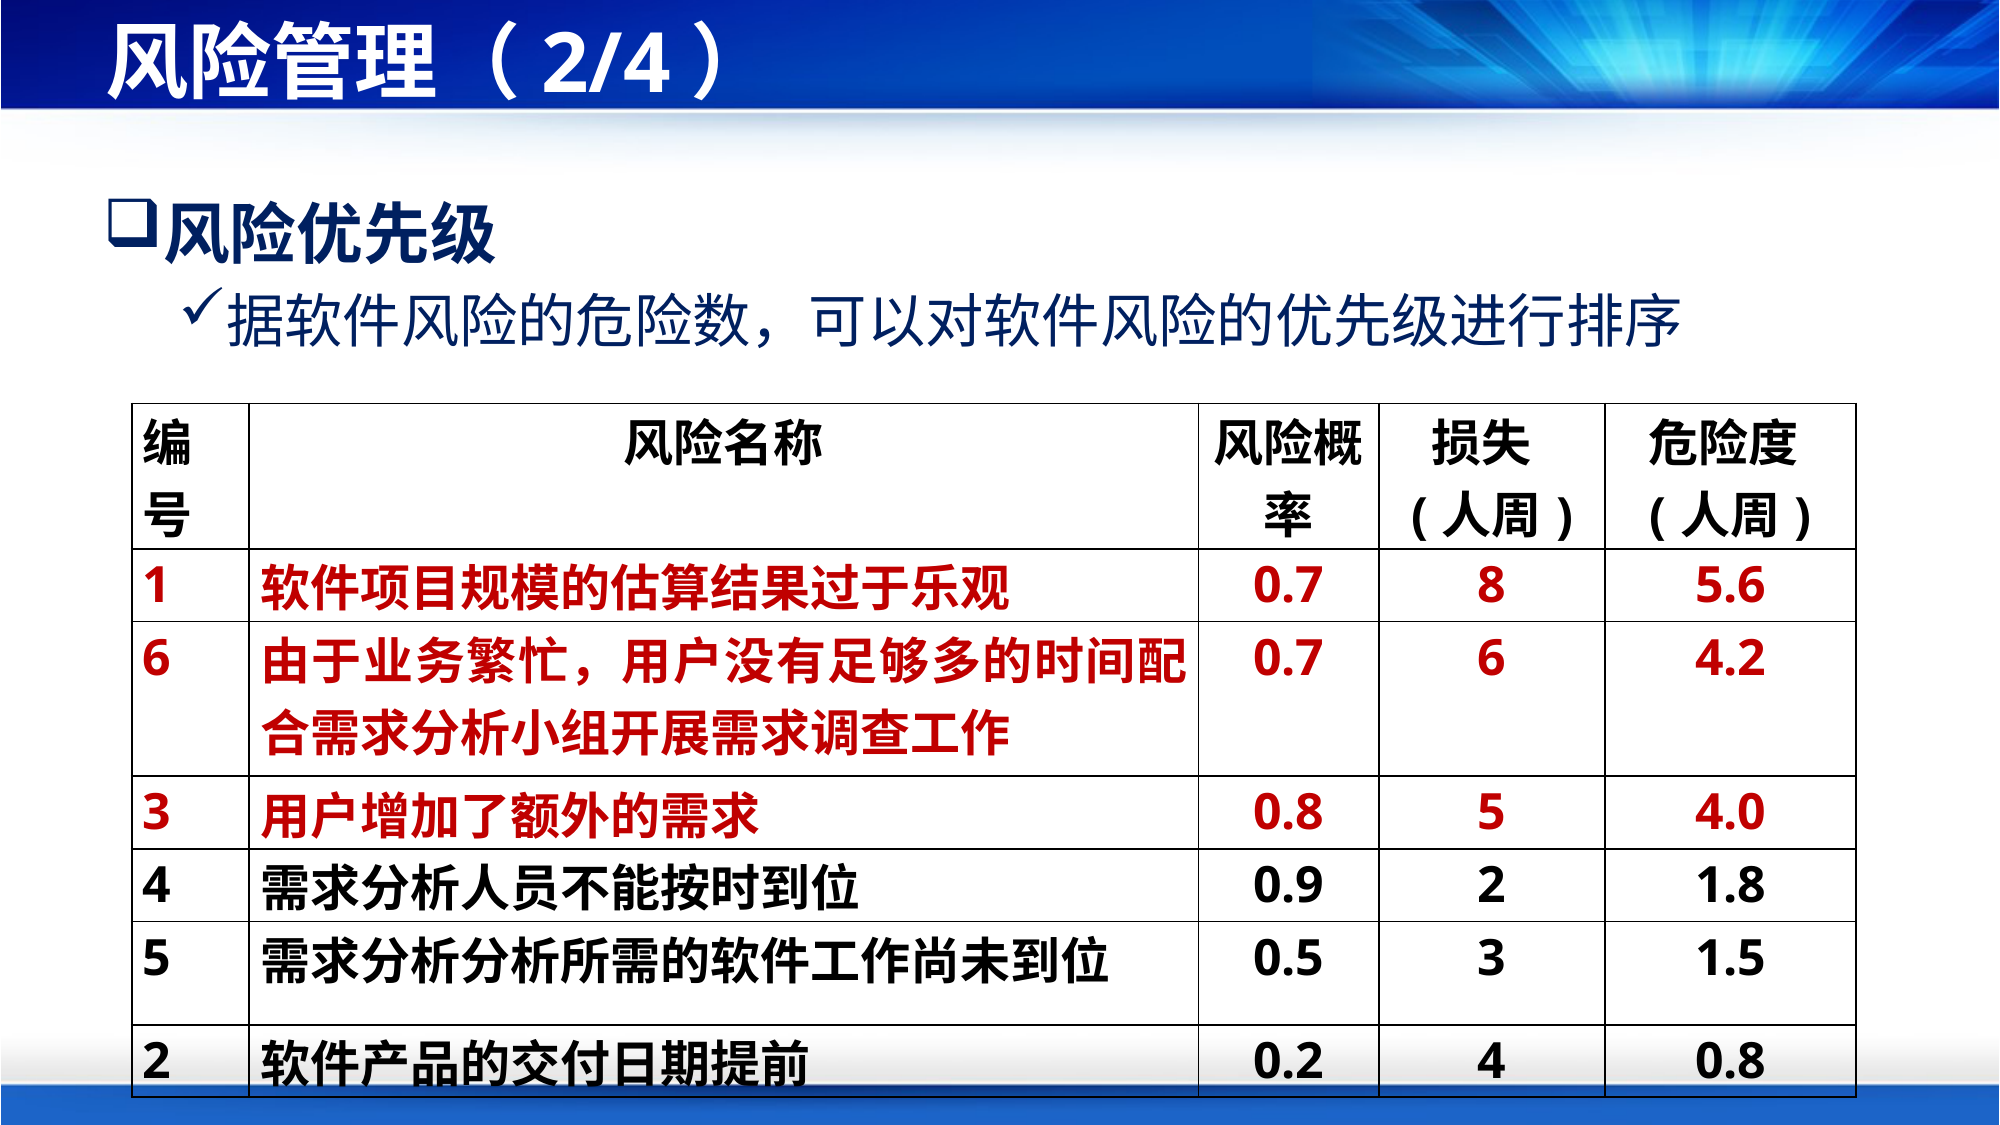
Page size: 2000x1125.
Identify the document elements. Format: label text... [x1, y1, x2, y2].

table_cell 1 [133, 550, 248, 621]
table_header 损失 (人周) [1380, 404, 1604, 548]
table_cell 4 [1380, 1026, 1604, 1096]
table_cell 0.2 [1199, 1026, 1378, 1096]
table_cell 3 [133, 777, 248, 848]
table_cell 需求分析分析所需的软件工作尚未到位 [250, 922, 1198, 1024]
table_cell 6 [1380, 622, 1604, 775]
table_cell 6 [133, 622, 248, 775]
table_cell 4.0 [1606, 777, 1855, 848]
table_cell 由于业务繁忙，用户没有足够多的时间配合需求分析小组开展需求调查工作 [250, 622, 1198, 775]
table_cell 需求分析人员不能按时到位 [250, 850, 1198, 921]
table_cell 5 [1380, 777, 1604, 848]
table_cell 8 [1380, 550, 1604, 621]
table_header 编号 [133, 404, 248, 548]
table_cell 0.5 [1199, 922, 1378, 1024]
table_cell 用户增加了额外的需求 [250, 777, 1198, 848]
table_cell 软件产品的交付日期提前 [250, 1026, 1198, 1096]
table_cell 0.9 [1199, 850, 1378, 921]
table_cell 0.8 [1606, 1026, 1855, 1096]
table_cell 软件项目规模的估算结果过于乐观 [250, 550, 1198, 621]
table_header 风险名称 [250, 404, 1198, 548]
table_header 危险度(人周) [1606, 404, 1855, 548]
table_cell 2 [133, 1026, 248, 1096]
table_cell 1.8 [1606, 850, 1855, 921]
table_cell 0.7 [1199, 622, 1378, 775]
table_cell 4.2 [1606, 622, 1855, 775]
table_cell 2 [1380, 850, 1604, 921]
table_cell 5.6 [1606, 550, 1855, 621]
list 风险优先级 据软件风险的危险数，可以对软件风险的优先级进行排序 [88, 184, 1880, 1012]
table_header 风险概率 [1199, 404, 1378, 548]
table_cell 3 [1380, 922, 1604, 1024]
table_cell 4 [133, 850, 248, 921]
title 风险管理（2/4） [90, 1, 1880, 118]
picture [1, 0, 1999, 1125]
table_cell 1.5 [1606, 922, 1855, 1024]
table_cell 0.7 [1199, 550, 1378, 621]
table_cell 0.8 [1199, 777, 1378, 848]
table_cell 5 [133, 922, 248, 1024]
